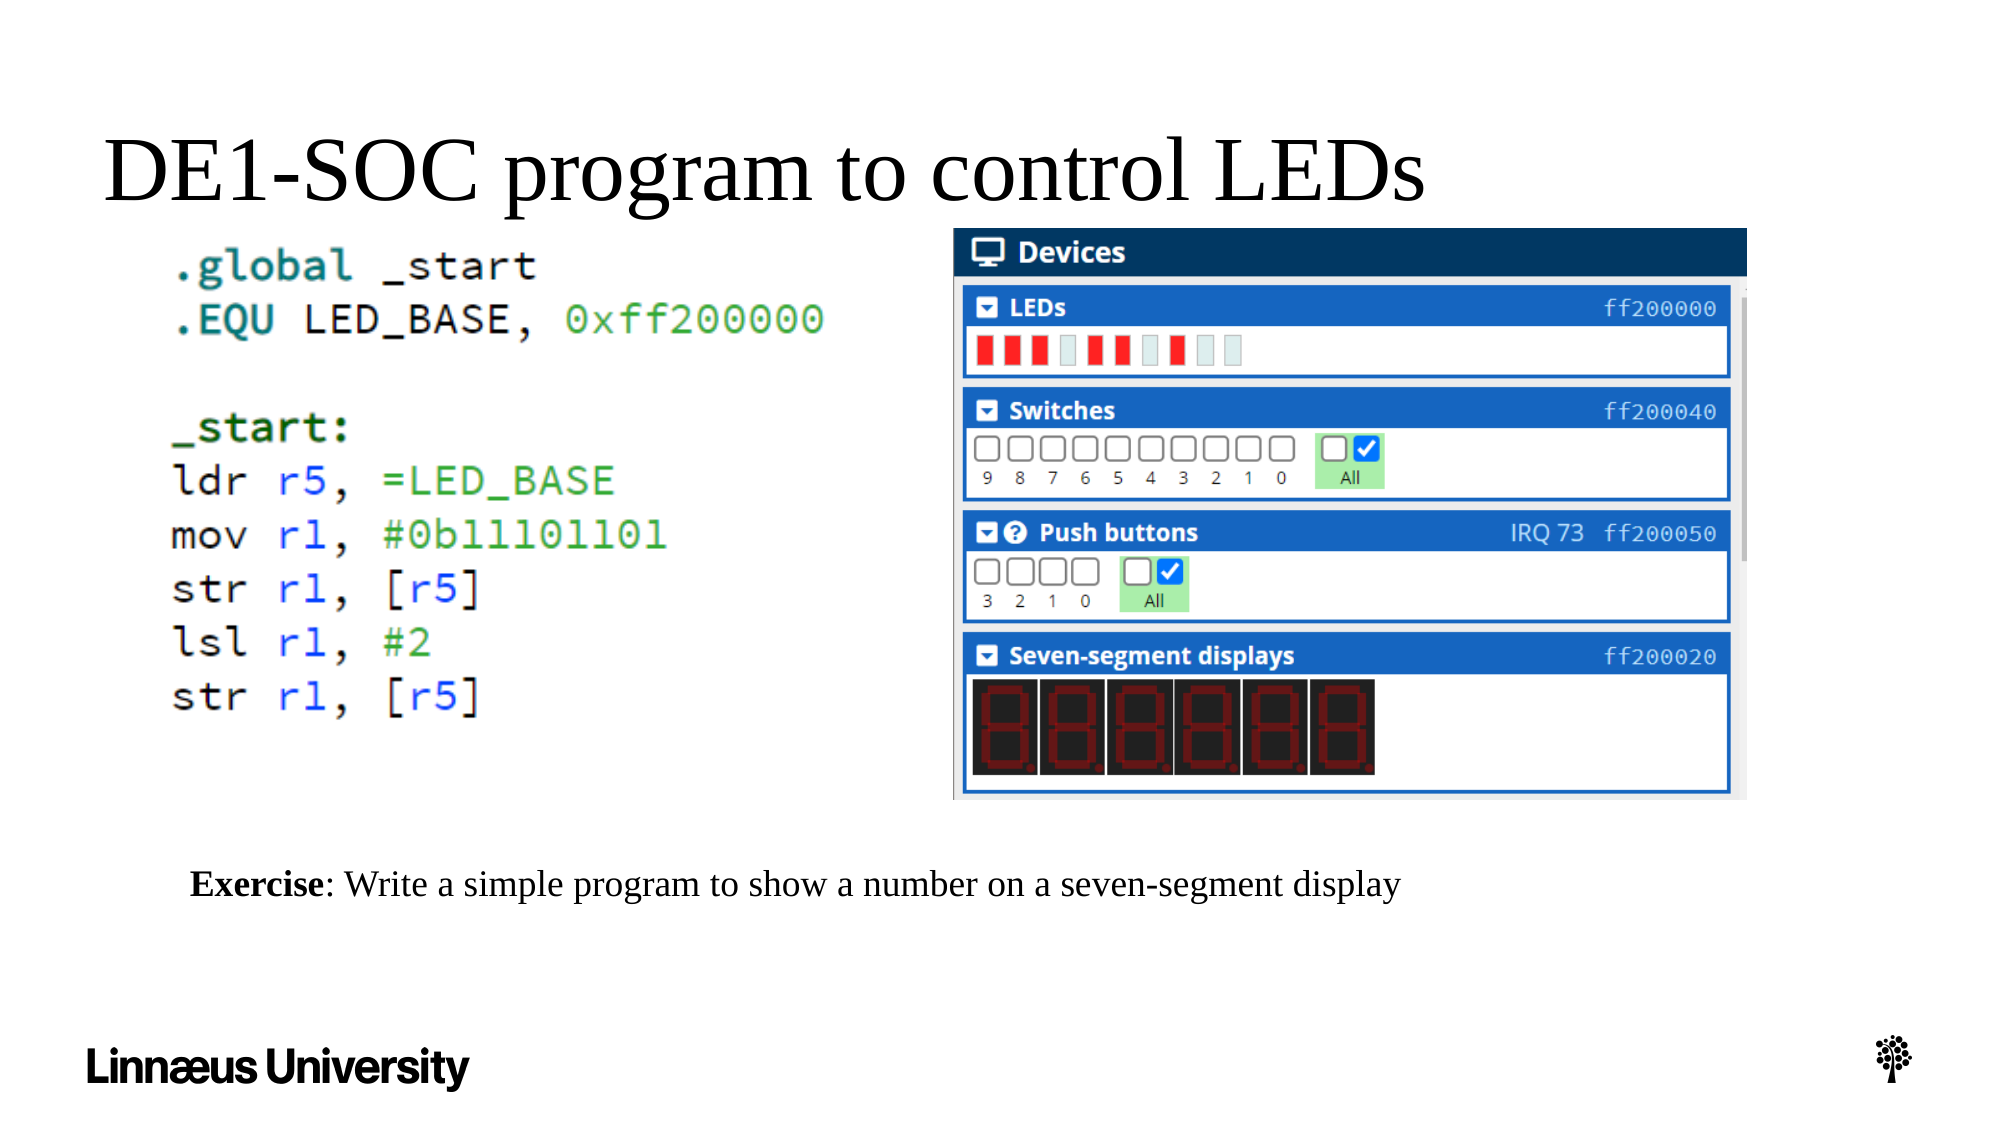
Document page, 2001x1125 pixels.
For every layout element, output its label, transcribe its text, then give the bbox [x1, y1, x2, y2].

picture [953, 228, 1747, 800]
picture [1876, 1035, 1912, 1083]
picture [160, 228, 842, 745]
text_box Exercise: Write a simple program to show a number on a seven-segment display [174, 851, 1816, 912]
picture [85, 1047, 472, 1092]
title DE1-SOC program to control LEDs [88, 59, 1912, 284]
